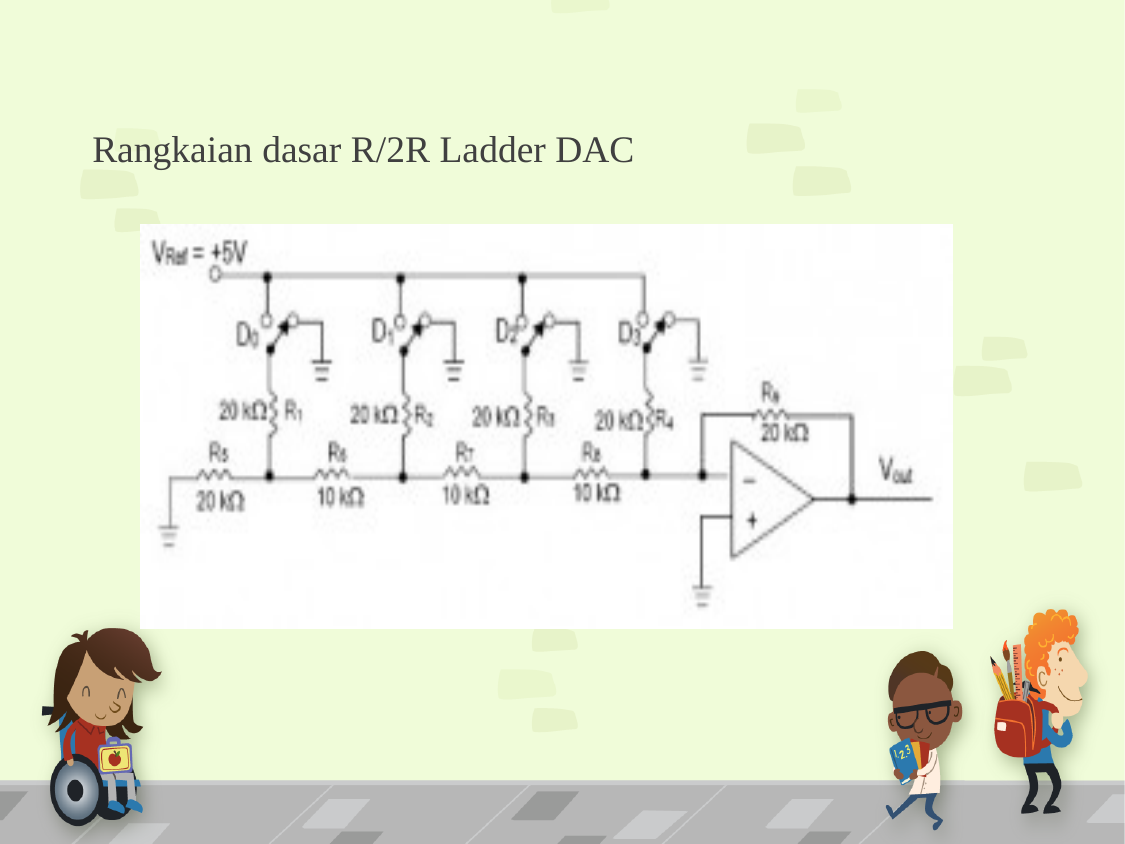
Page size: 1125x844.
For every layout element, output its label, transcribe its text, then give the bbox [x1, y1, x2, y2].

title Rangkaian dasar R/2R Ladder DAC [77, 44, 985, 179]
picture [0, 0, 1125, 844]
